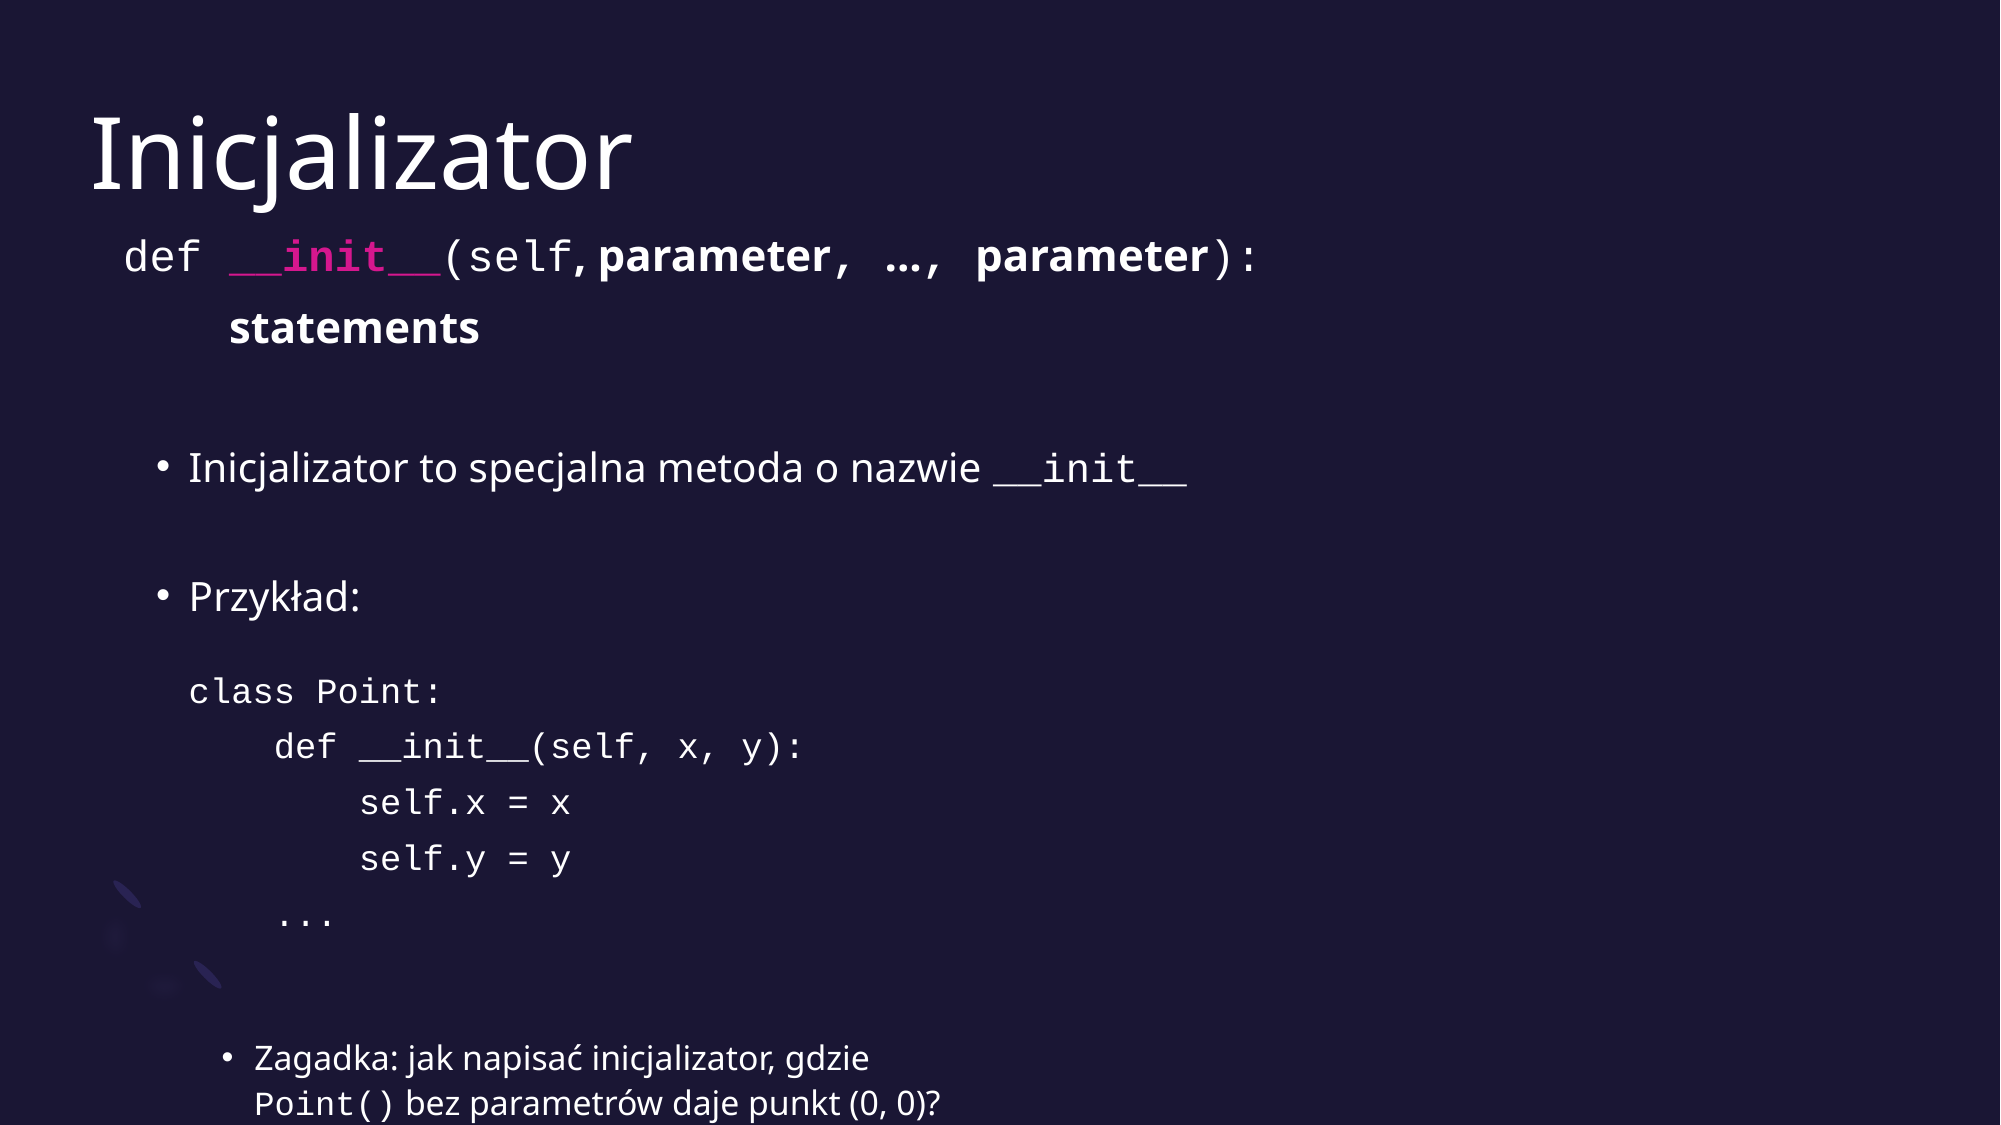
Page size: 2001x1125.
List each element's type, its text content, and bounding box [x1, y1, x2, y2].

title Inicjalizator [90, 90, 1910, 237]
list def __init__(self, parameter, ..., parameter): statements Inicjalizator to specjalna metoda o nazwie __init__ Przykład: class Point: def __init__(self, x, y): self.x = x self.y = y ... Zagadka: jak napisać inicjalizator, gdzie Point() bez parametrów daje punkt (0, 0)? [90, 237, 1910, 1125]
